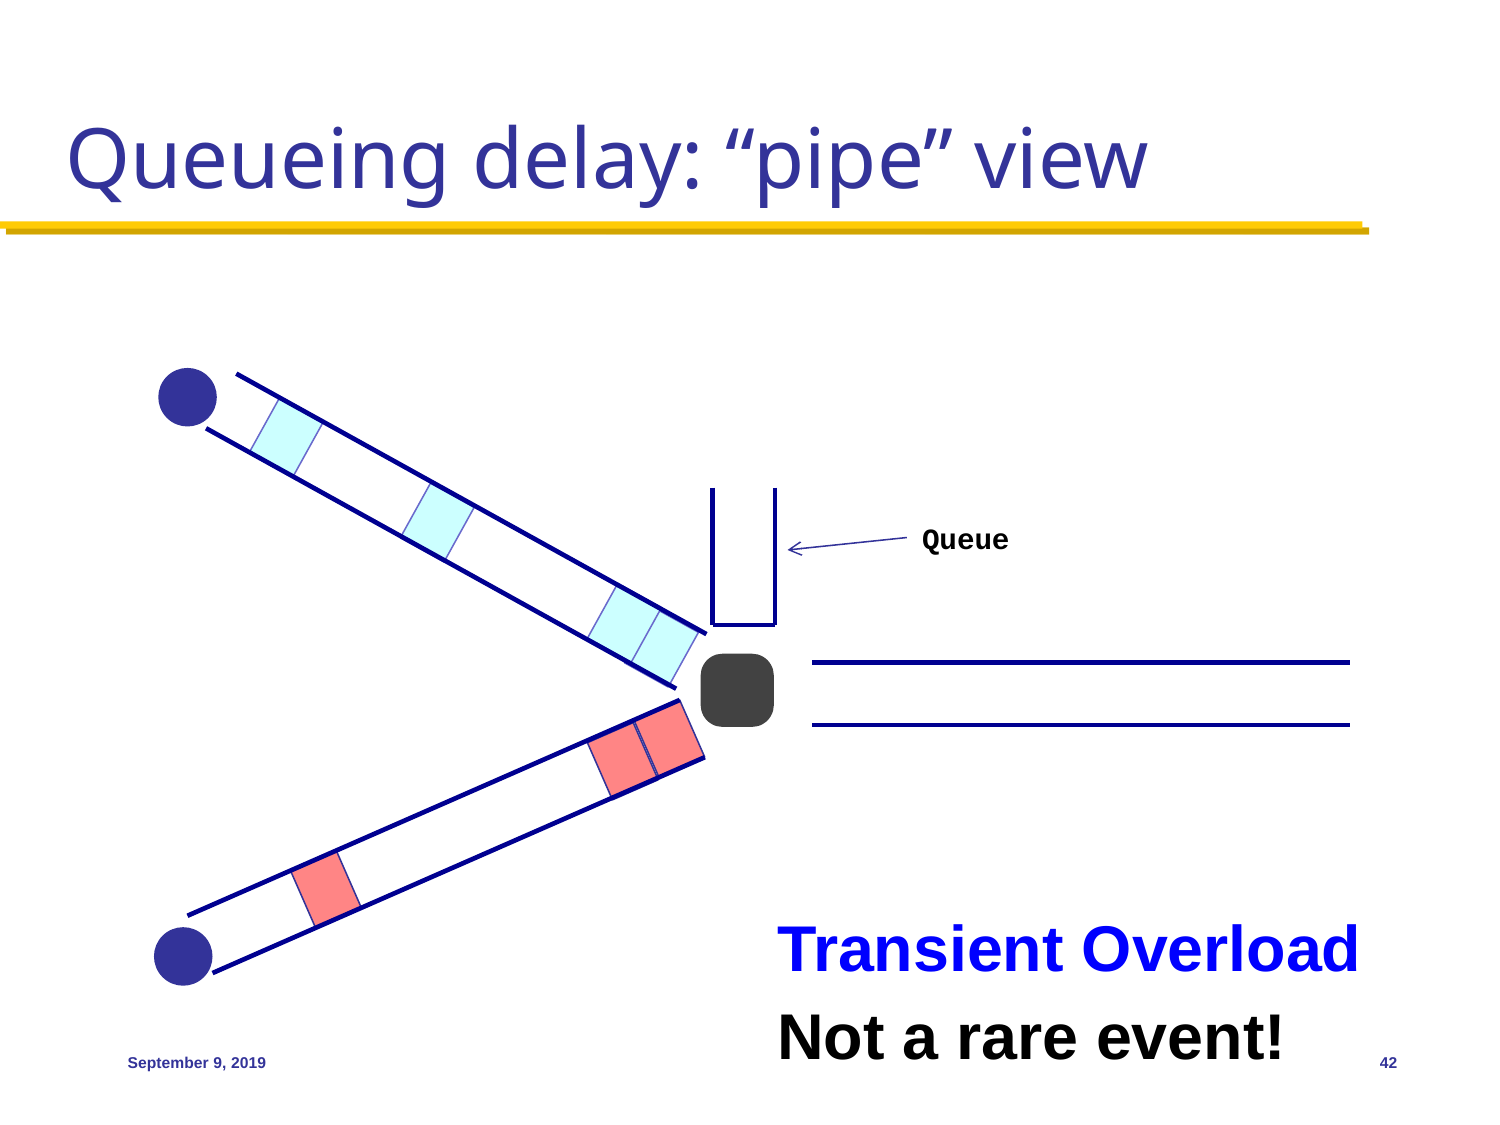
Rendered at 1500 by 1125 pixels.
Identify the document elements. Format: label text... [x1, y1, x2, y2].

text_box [186, 498, 725, 566]
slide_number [112, 1024, 426, 1101]
text_box [153, 927, 213, 986]
text_box Not a rare event! [762, 987, 1463, 1080]
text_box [787, 537, 907, 551]
text_box [158, 367, 217, 427]
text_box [712, 487, 776, 626]
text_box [812, 662, 1351, 726]
title Queueing delay: “pipe” view [49, 24, 1451, 213]
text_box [177, 804, 716, 870]
slide_number 42 [1312, 1024, 1413, 1101]
text_box Queue [906, 512, 1025, 563]
text_box Transient Overload [762, 899, 1463, 987]
text_box [700, 653, 774, 727]
